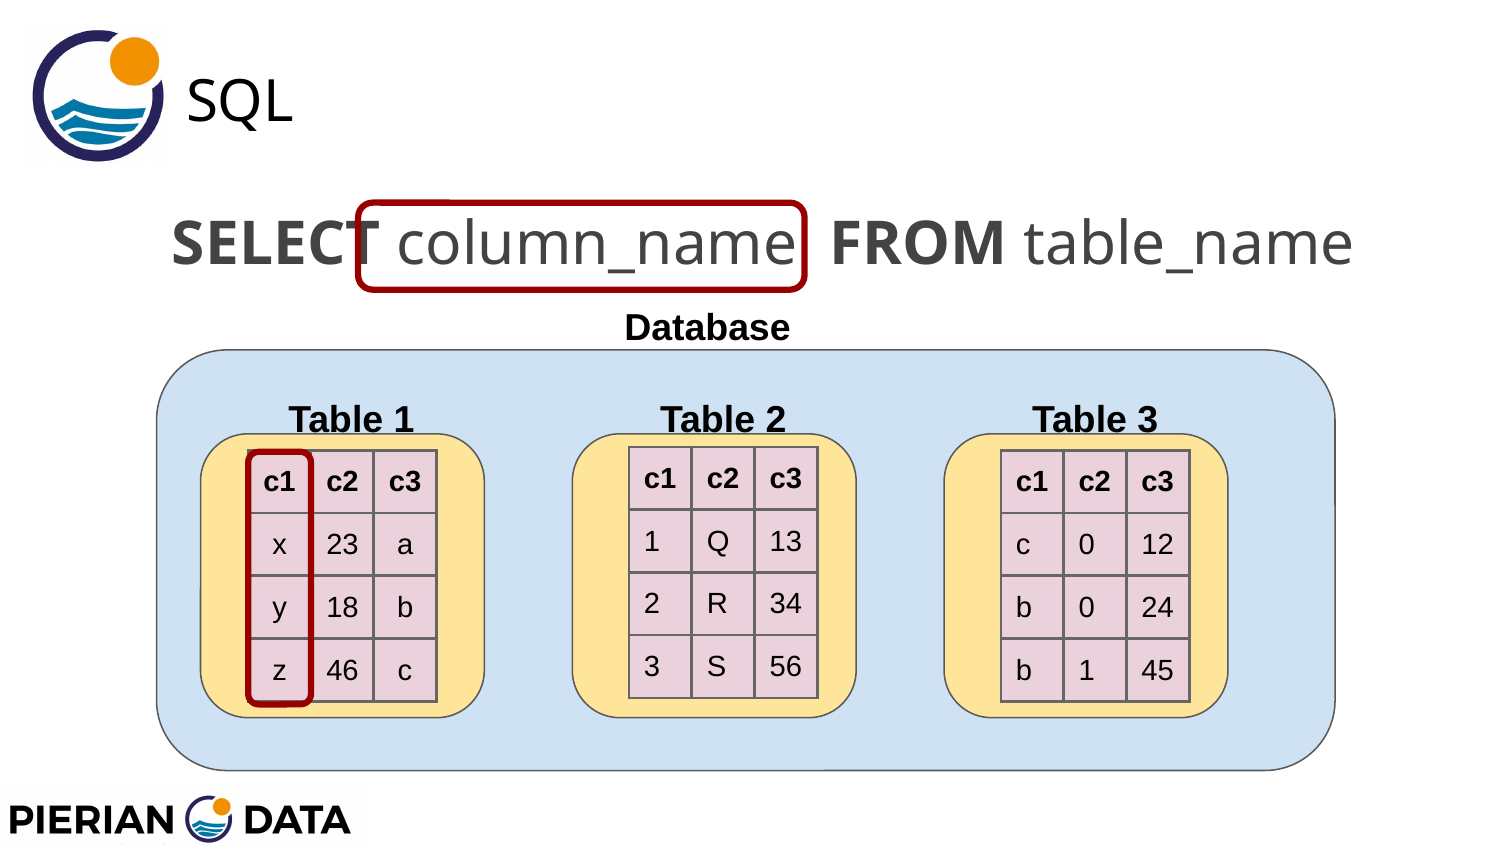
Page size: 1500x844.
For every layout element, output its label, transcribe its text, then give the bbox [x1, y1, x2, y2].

table_cell 13 [756, 511, 816, 571]
table_cell 23 [312, 514, 372, 574]
table_cell c [375, 640, 435, 700]
table_header c2 [1065, 452, 1125, 512]
table_cell 18 [312, 577, 372, 637]
table_cell R [693, 574, 753, 634]
table_header c3 [1128, 452, 1188, 512]
table_cell 46 [312, 640, 372, 700]
table_cell 1 [1065, 640, 1125, 700]
table_cell 1 [630, 511, 690, 571]
picture [24, 24, 172, 167]
table_cell a [375, 514, 435, 574]
text_box Table 2 [548, 379, 899, 452]
text_box [200, 452, 485, 718]
table_cell b [1002, 577, 1062, 637]
table_cell 0 [1065, 514, 1125, 574]
table_cell 12 [1128, 514, 1188, 574]
table_cell 56 [756, 636, 816, 697]
title SQL [176, 48, 1449, 143]
table_cell Q [693, 511, 753, 571]
table_cell c [1002, 514, 1062, 574]
table_header c3 [375, 452, 435, 512]
table_header c1 [630, 448, 690, 508]
text_box [156, 349, 1336, 771]
table_cell S [693, 636, 753, 697]
table_cell b [375, 577, 435, 637]
table_cell 24 [1128, 577, 1188, 637]
table_cell 34 [756, 574, 816, 634]
text_box [248, 451, 311, 705]
table_cell 0 [1065, 577, 1125, 637]
text_box Table 3 [920, 379, 1270, 452]
text_box [572, 452, 857, 718]
text_box [358, 202, 805, 290]
table_cell 2 [630, 574, 690, 634]
table_header c1 [1002, 452, 1062, 512]
table_cell 3 [630, 636, 690, 697]
text_box [944, 452, 1228, 718]
picture [0, 787, 368, 844]
table_cell 45 [1128, 640, 1188, 700]
table_header c2 [693, 448, 753, 508]
text_box Database [532, 287, 883, 360]
table_header c3 [756, 448, 816, 508]
list SELECT column_name FROM table_name [51, 189, 1476, 750]
table_cell b [1002, 640, 1062, 700]
table_header c2 [312, 452, 372, 512]
text_box Table 1 [176, 379, 527, 452]
